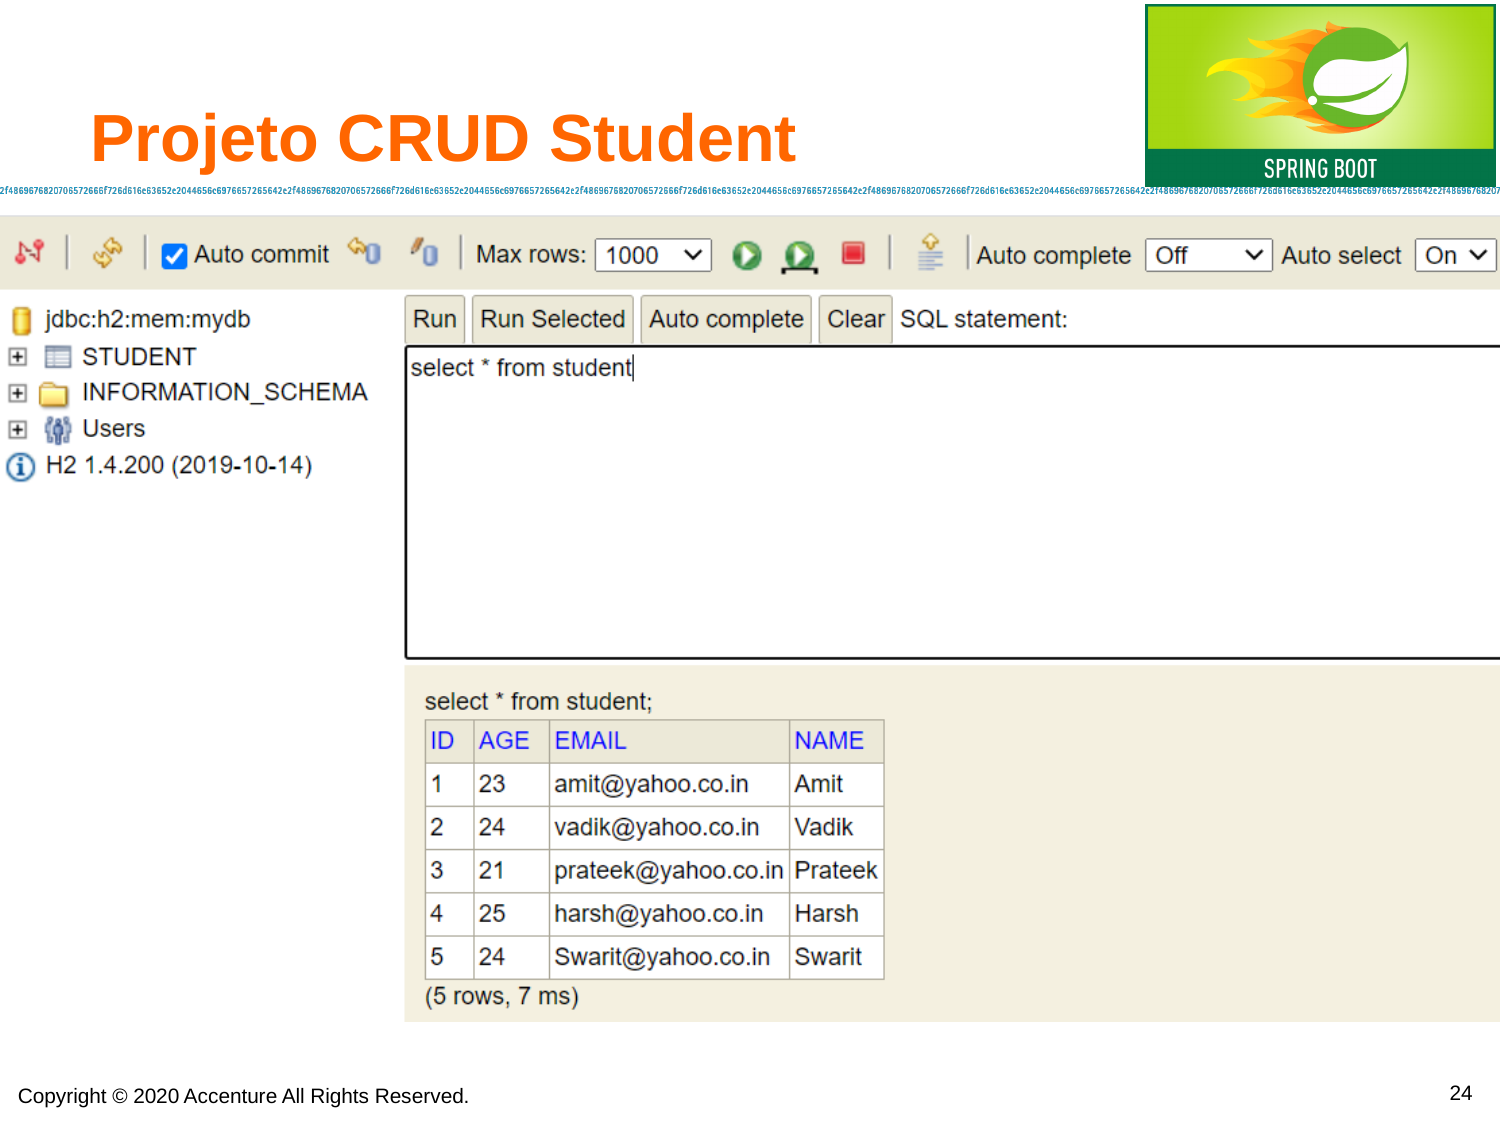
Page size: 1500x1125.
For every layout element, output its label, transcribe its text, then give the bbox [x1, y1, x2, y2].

title Projeto CRUD Student [74, 32, 1413, 183]
picture [0, 4, 1500, 194]
slide_number 24 [1137, 1046, 1488, 1125]
picture [0, 210, 1500, 1022]
